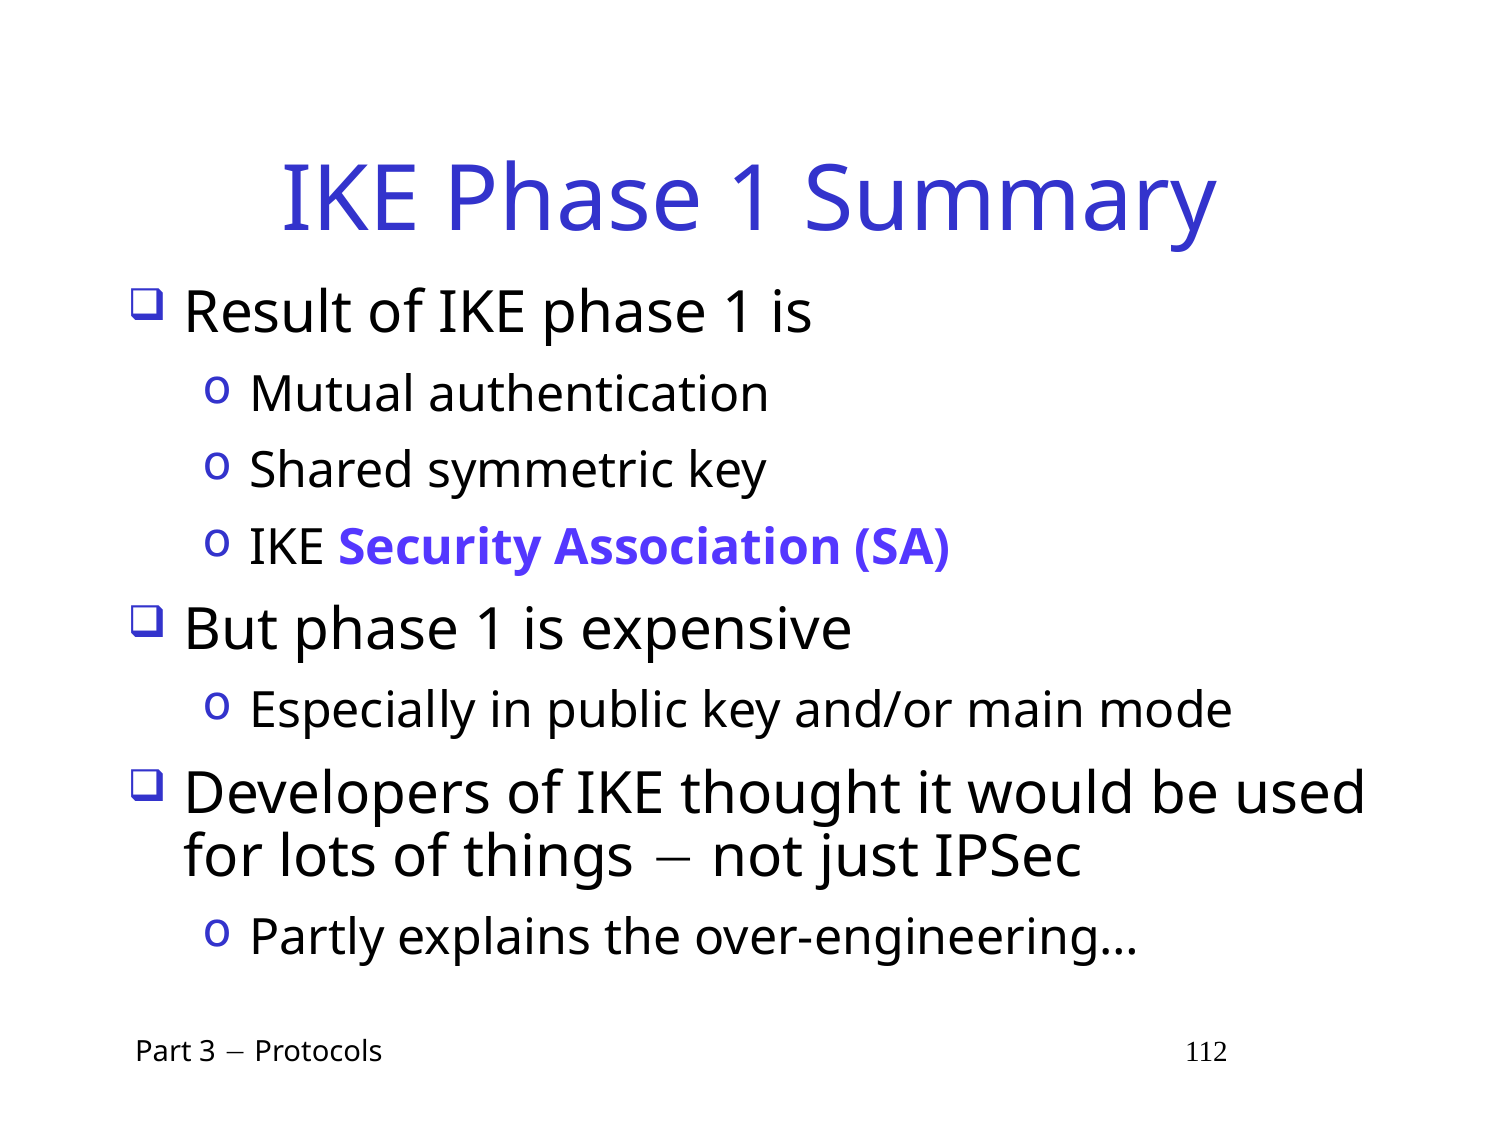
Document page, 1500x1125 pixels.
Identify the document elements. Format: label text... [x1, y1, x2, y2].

title IKE Phase 1 Summary [112, 99, 1388, 274]
footer Part 3  Protocols 112 [112, 1024, 1401, 1101]
list Result of IKE phase 1 is Mutual authentication Shared symmetric key IKE Security Association (SA) But phase 1 is expensive Especially in public key and/or main mode Developers of IKE thought it would be used for lots of things  not just IPSec Partly explains the over-engineering… [112, 274, 1388, 1001]
